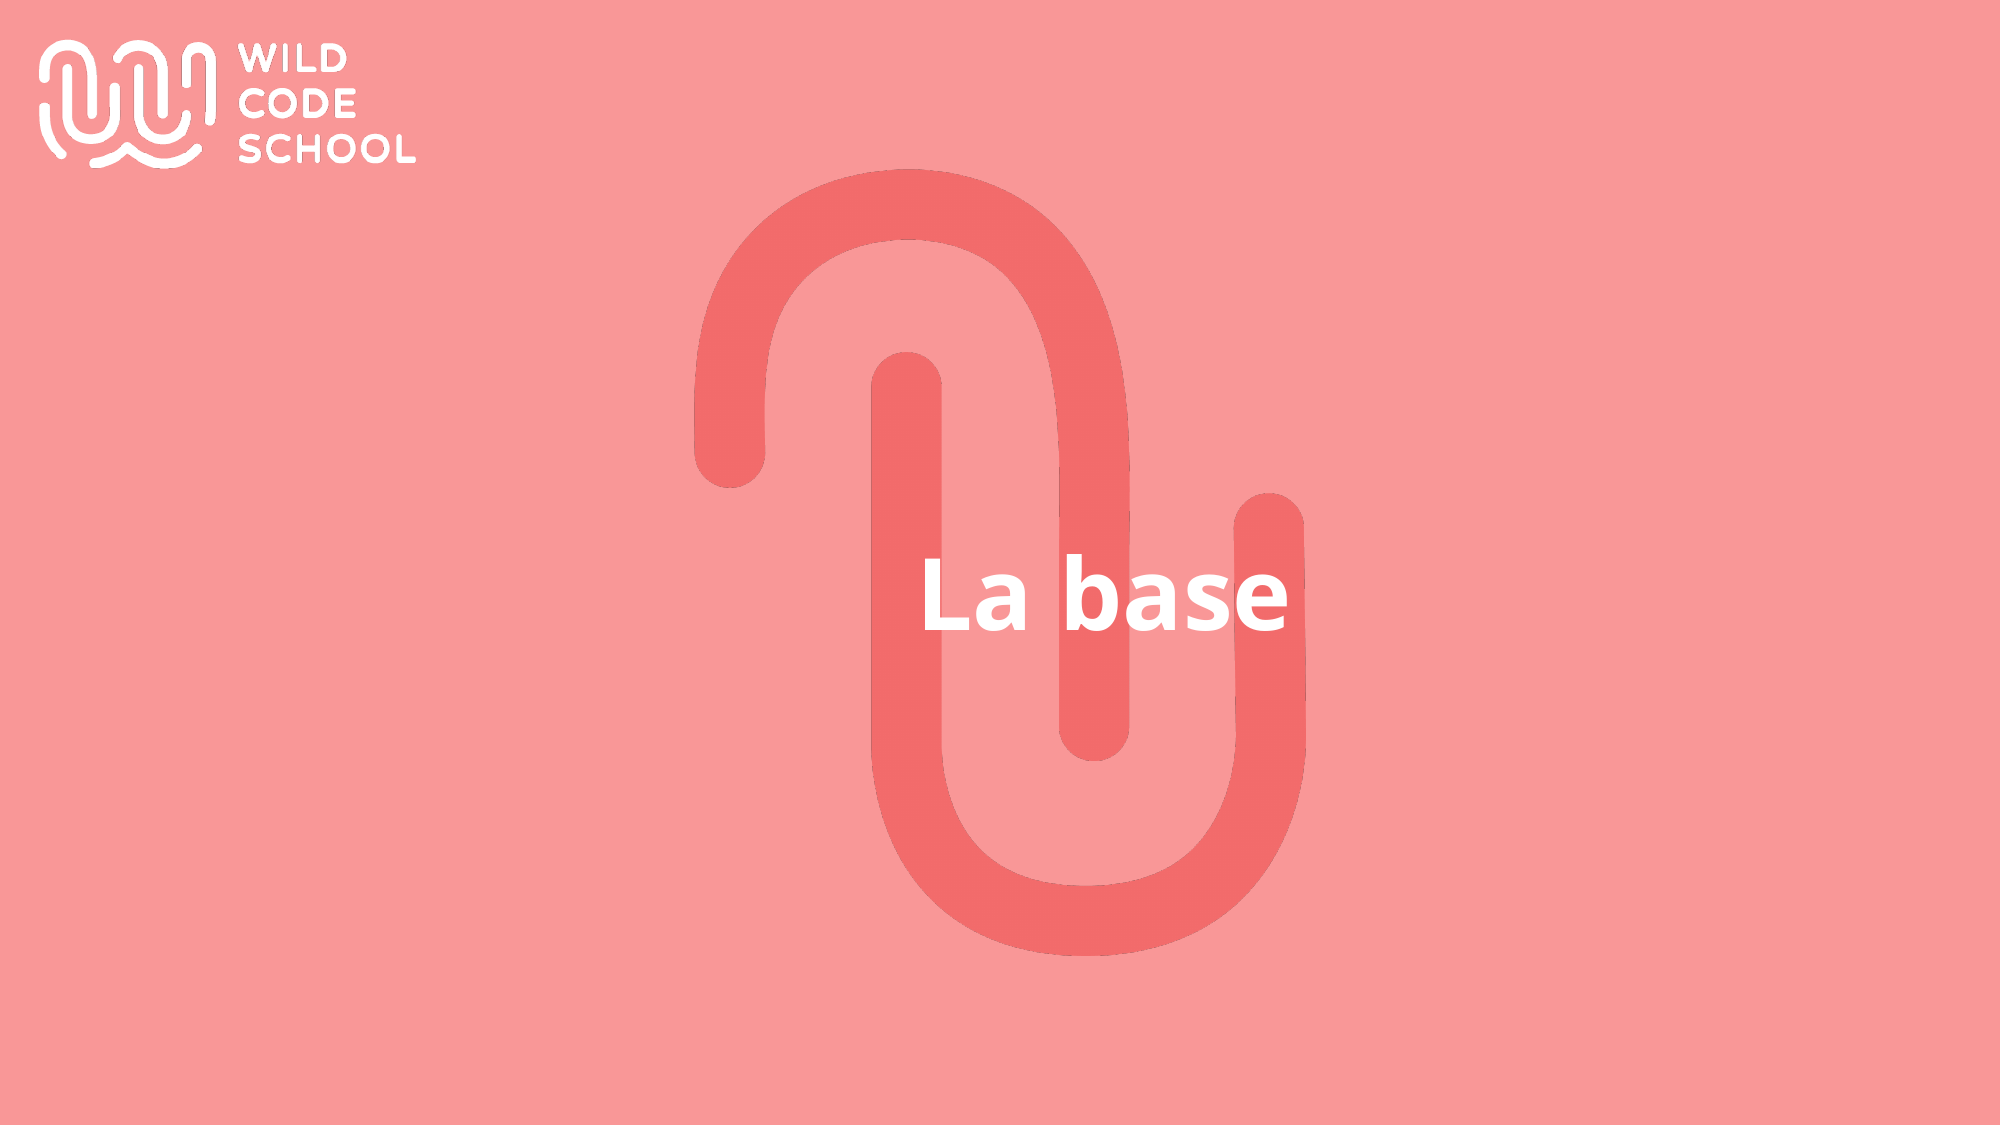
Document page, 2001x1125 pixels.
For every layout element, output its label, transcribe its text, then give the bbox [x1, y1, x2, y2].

picture [693, 820, 1307, 957]
title La base [306, 361, 1903, 820]
picture [693, 168, 1307, 361]
picture [39, 39, 416, 169]
